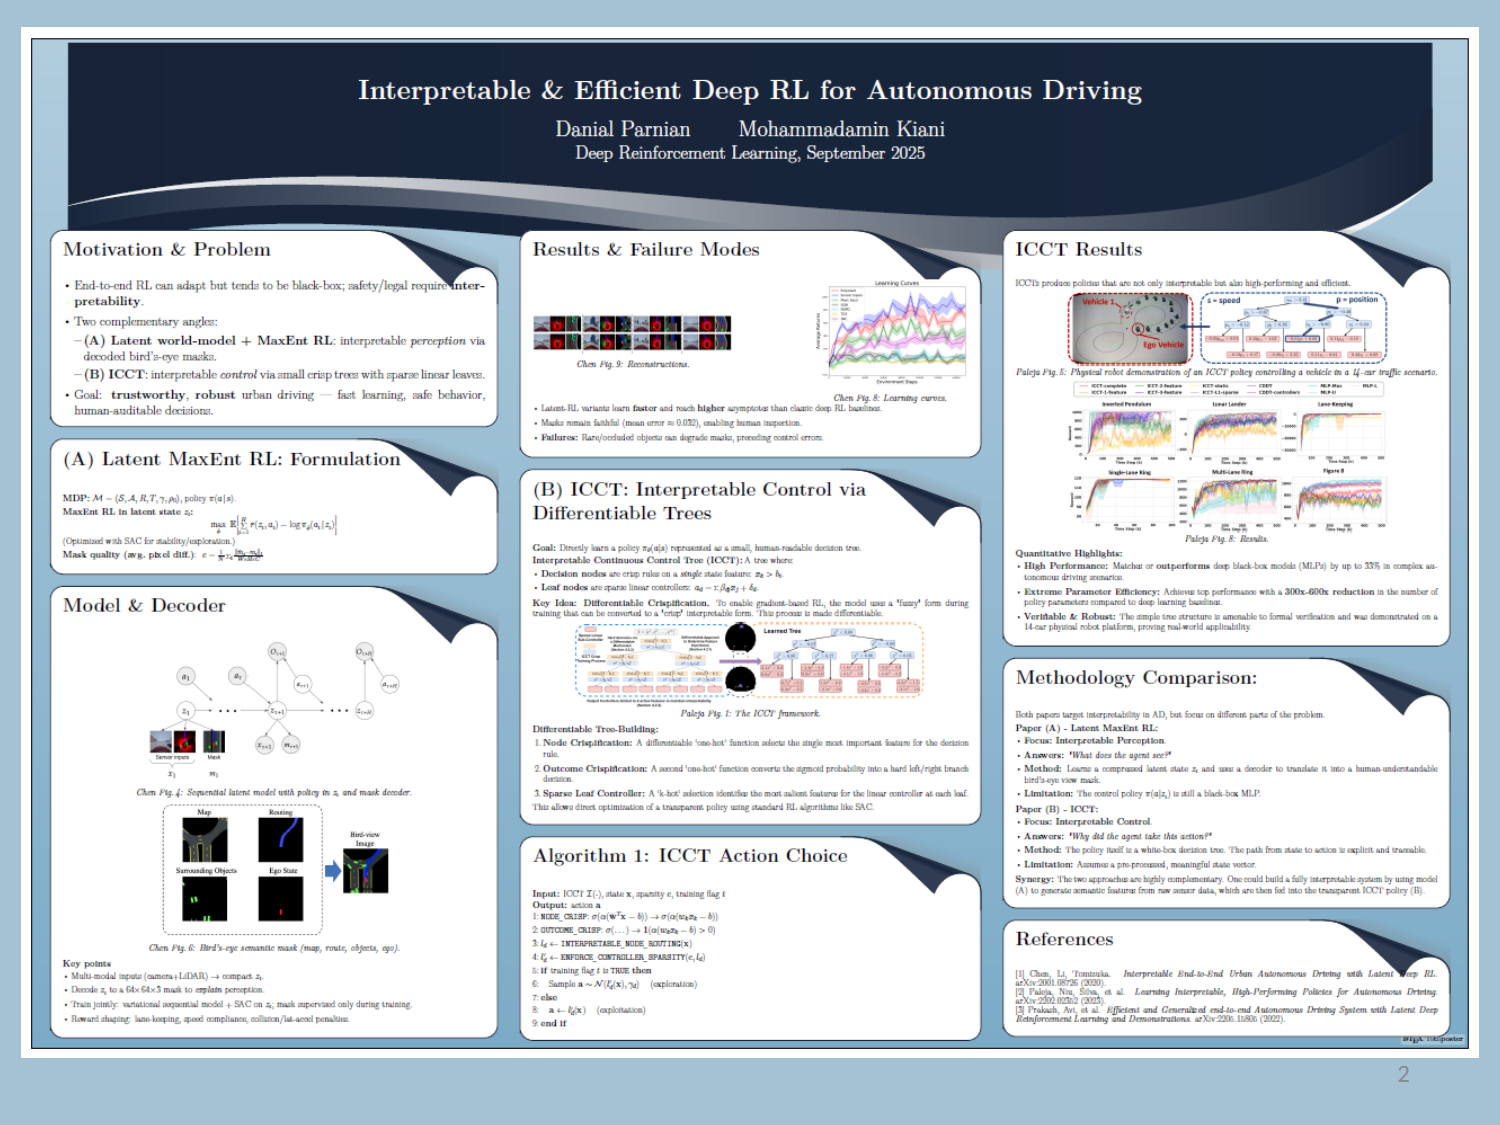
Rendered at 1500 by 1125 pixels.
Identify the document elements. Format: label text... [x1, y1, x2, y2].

slide_number 2 [1074, 1065, 1425, 1103]
picture [21, 26, 1479, 1058]
